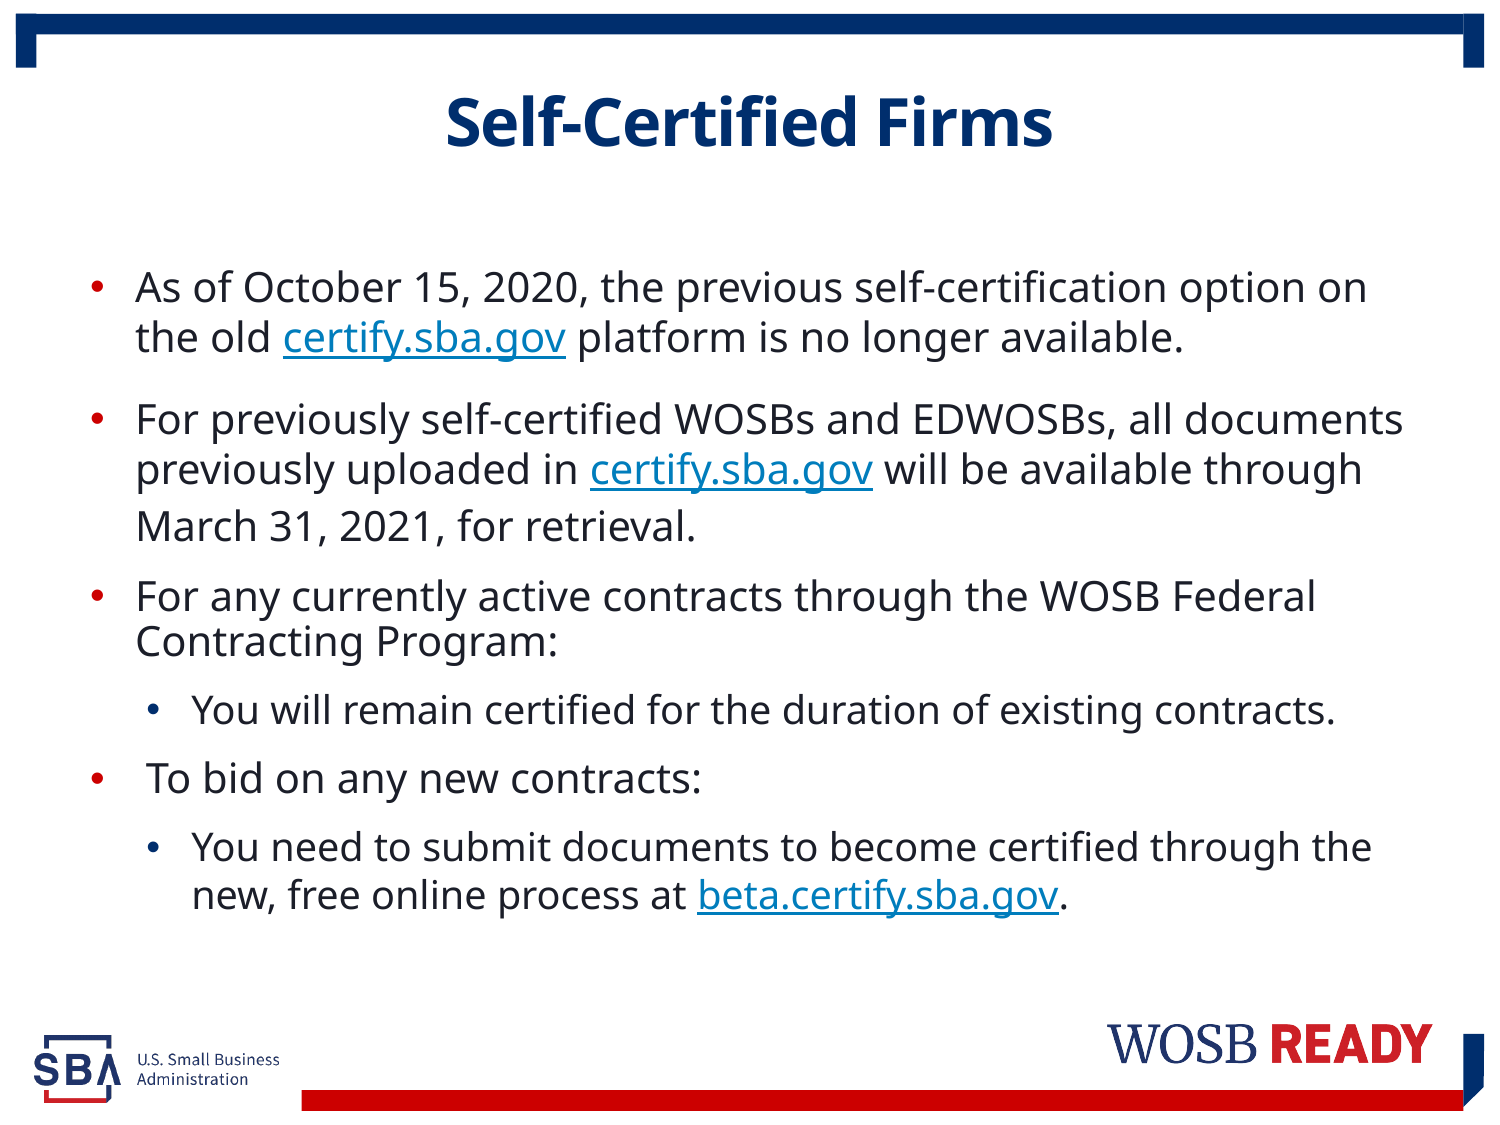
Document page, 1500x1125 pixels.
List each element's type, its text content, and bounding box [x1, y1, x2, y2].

title Self-Certified Firms [103, 81, 1397, 203]
picture [1101, 1015, 1440, 1072]
picture [34, 1035, 279, 1103]
list As of October 15, 2020, the previous self-certification option on the old certify.sba.gov platform is no longer available. For previously self-certified WOSBs and EDWOSBs, all documents previously uploaded in certify.sba.gov will be available through March 31, 2021, for retrieval. For any currently active contracts through the WOSB Federal Contracting Program: You will remain certified for the duration of existing contracts. To bid on any new contracts: You need to submit documents to become certified through the new, free online process at beta.certify.sba.gov. [75, 253, 1425, 972]
